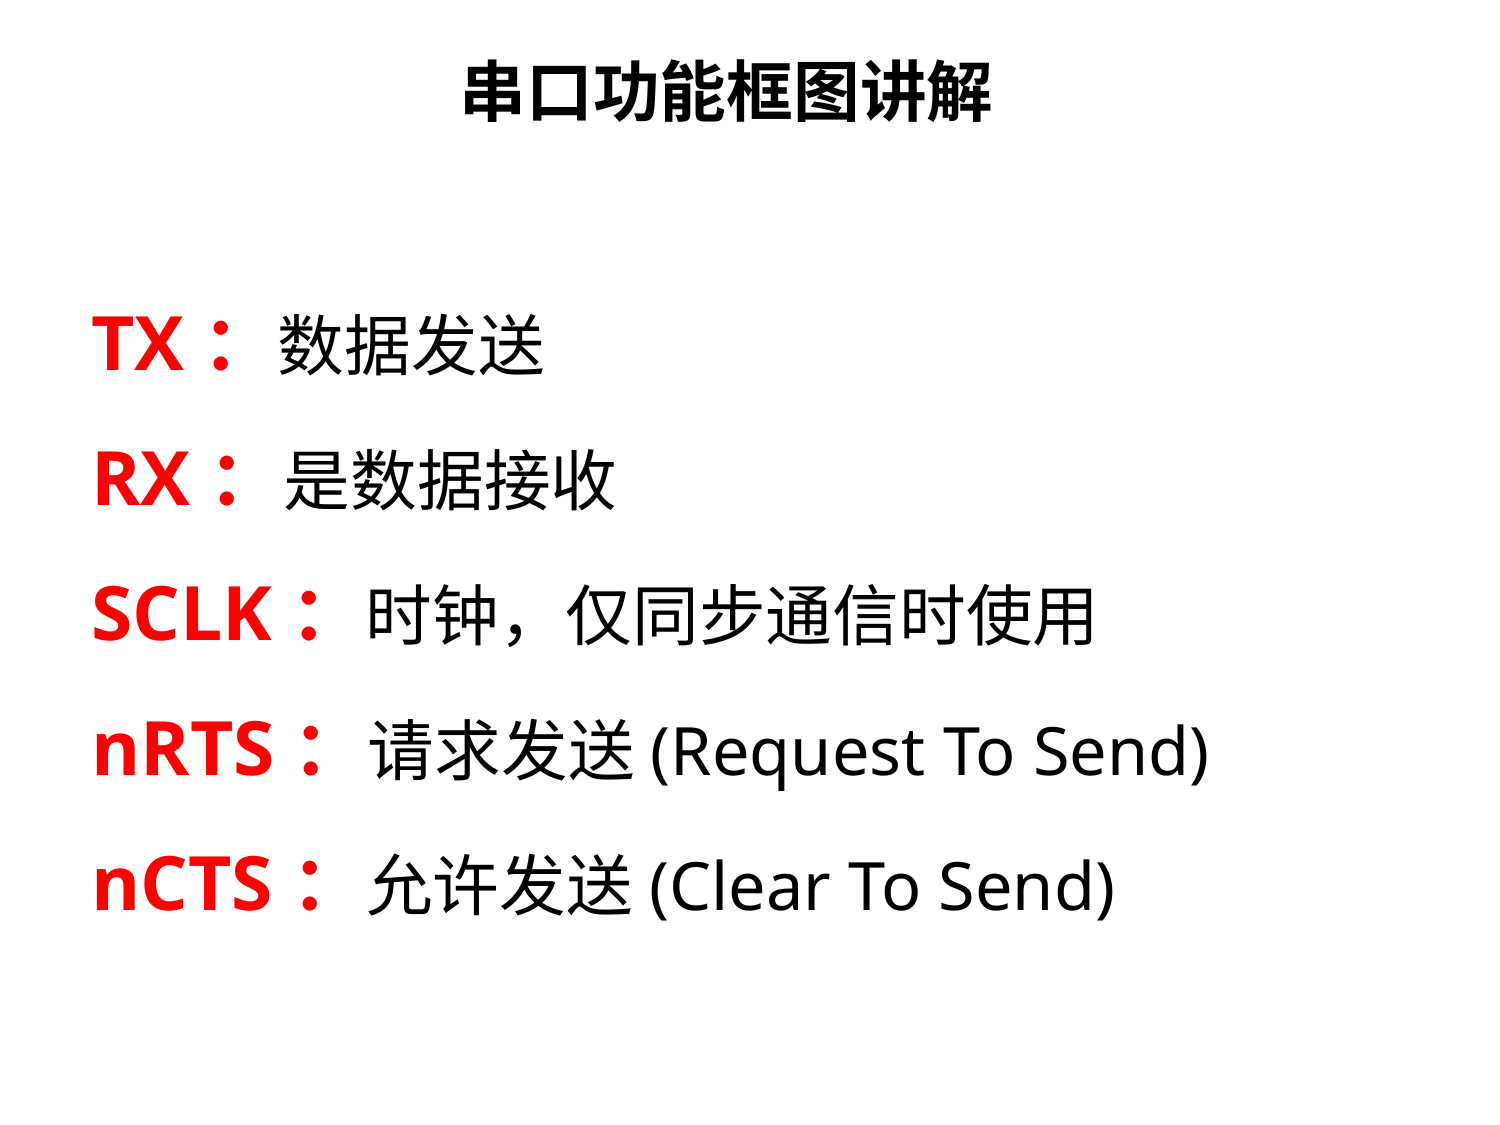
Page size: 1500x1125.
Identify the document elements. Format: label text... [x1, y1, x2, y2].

text_box 串口功能框图讲解 [254, 42, 1200, 138]
text_box TX：数据发送 RX：是数据接收 SCLK：时钟，仅同步通信时使用 nRTS：请求发送(Request To Send) nCTS：允许发送(Clear To Send) [76, 243, 1431, 934]
